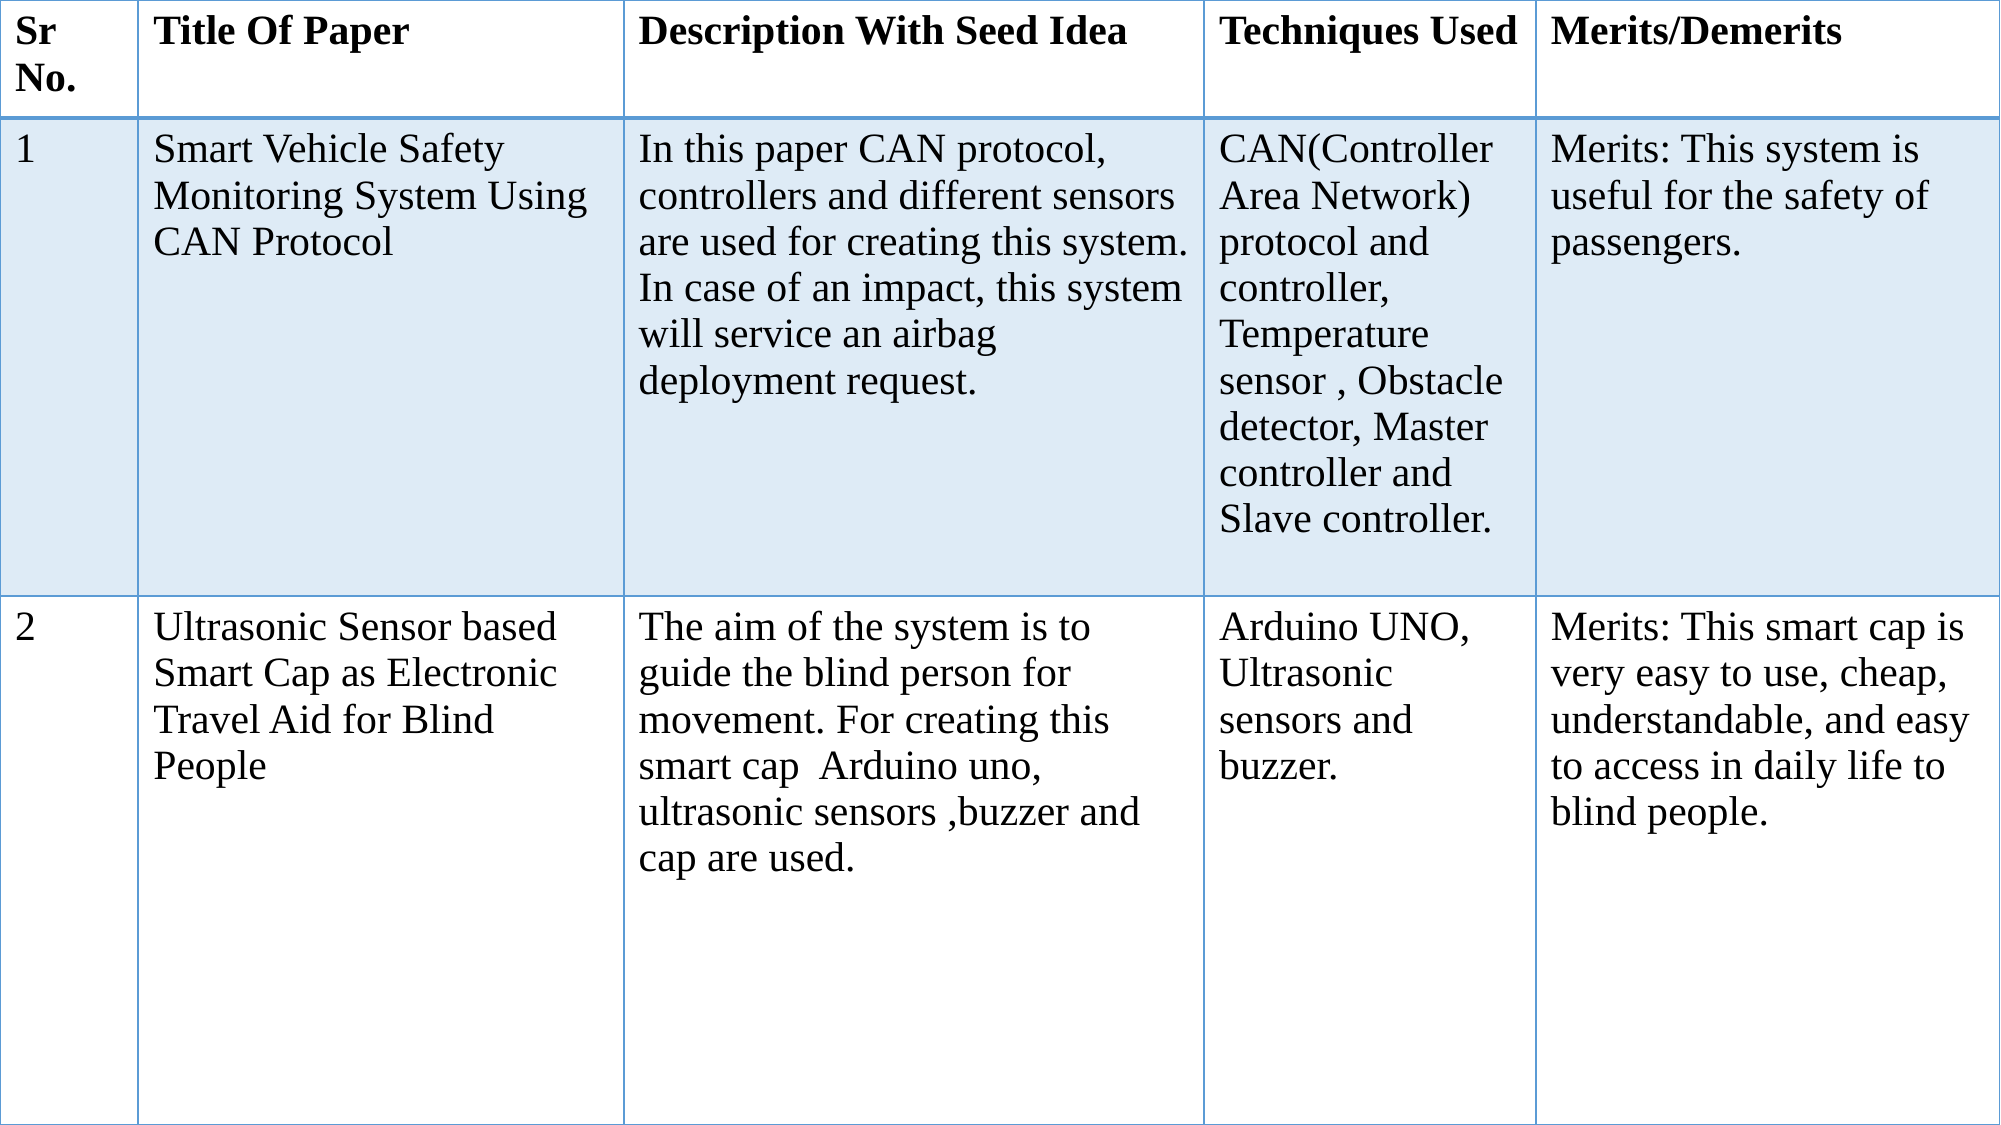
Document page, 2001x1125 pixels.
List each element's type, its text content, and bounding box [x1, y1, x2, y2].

table_cell In this paper CAN protocol, controllers and different sensors are used for creating this system. In case of an impact, this system will service an airbag deployment request. [625, 120, 1203, 595]
table_cell 2 [1, 597, 137, 1124]
table_header Title Of Paper [139, 1, 623, 116]
table_header Techniques Used [1205, 1, 1535, 116]
table_header Description With Seed Idea [625, 1, 1203, 116]
table_cell CAN(Controller Area Network) protocol and controller, Temperature sensor , Obstacle detector, Master controller and Slave controller. [1205, 120, 1535, 595]
table_header Sr No. [1, 1, 137, 116]
table_cell Ultrasonic Sensor based Smart Cap as Electronic Travel Aid for Blind People [139, 597, 623, 1124]
table_cell The aim of the system is to guide the blind person for movement. For creating this smart cap Arduino uno, ultrasonic sensors ,buzzer and cap are used. [625, 597, 1203, 1124]
table_cell Arduino UNO, Ultrasonic sensors and buzzer. [1205, 597, 1535, 1124]
table_header Merits/Demerits [1537, 1, 1999, 116]
table_cell Merits: This smart cap is very easy to use, cheap, understandable, and easy to access in daily life to blind people. [1537, 597, 1999, 1124]
table_cell Merits: This system is useful for the safety of passengers. [1537, 120, 1999, 595]
table_cell 1 [1, 120, 137, 595]
table_cell Smart Vehicle Safety Monitoring System Using CAN Protocol [139, 120, 623, 595]
